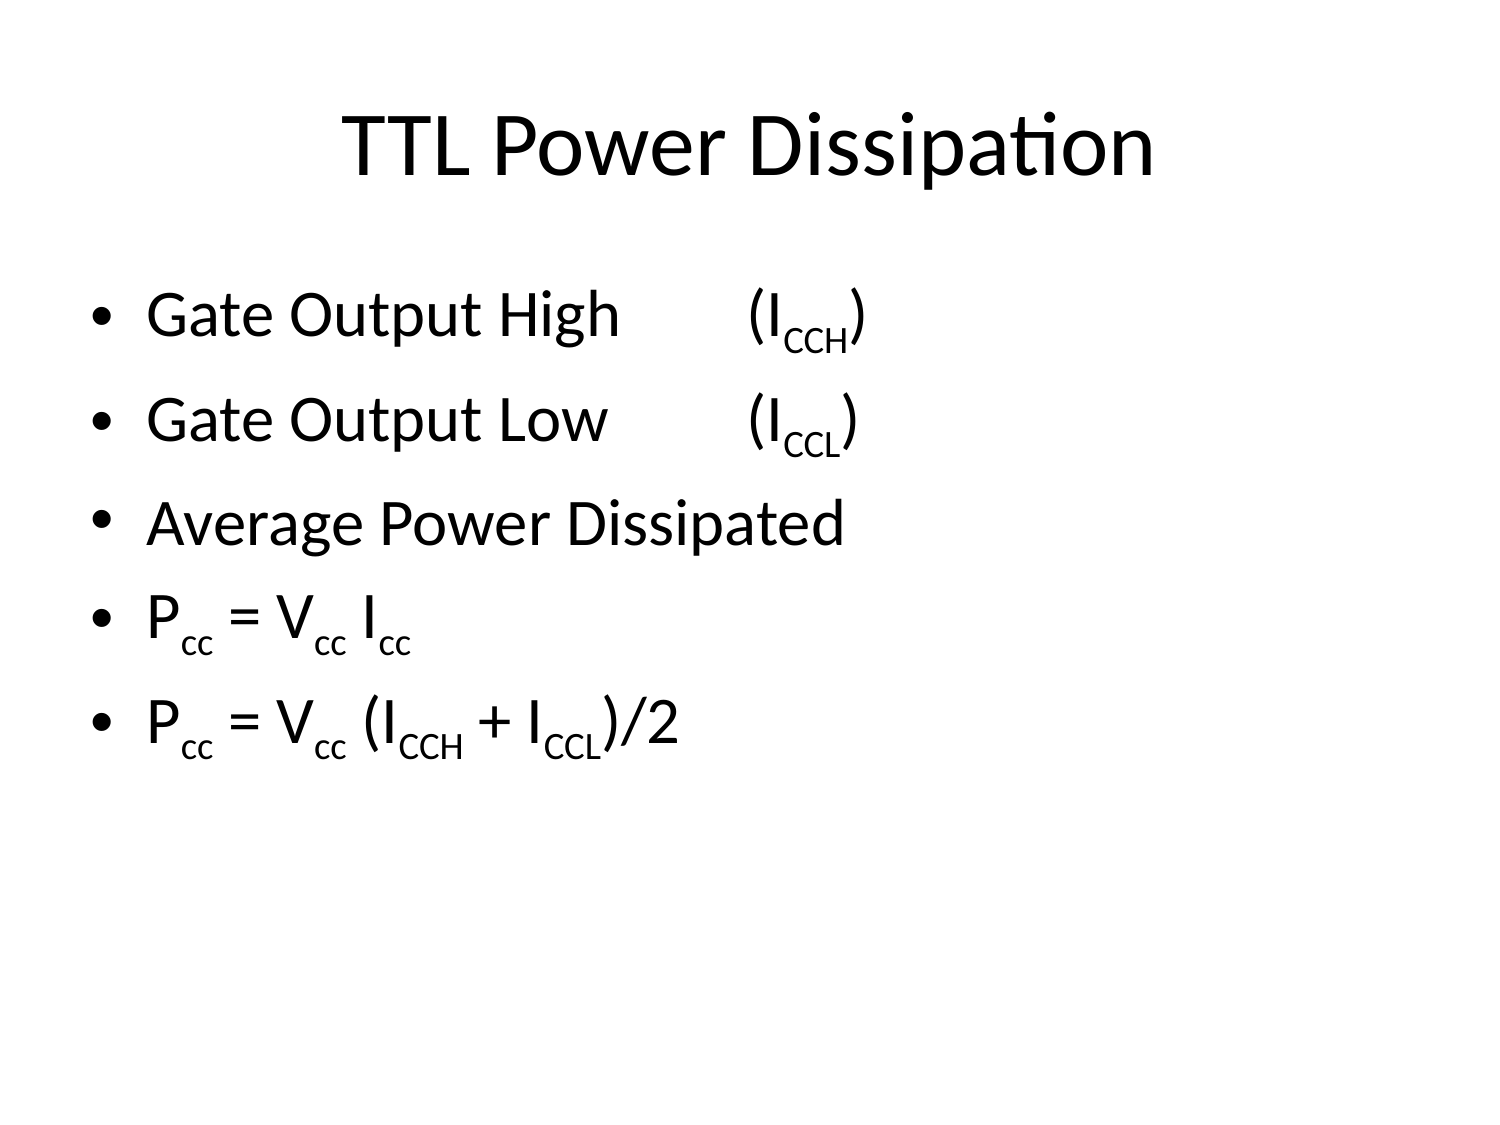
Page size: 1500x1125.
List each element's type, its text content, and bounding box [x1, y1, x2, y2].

list Gate Output High (ICCH) Gate Output Low (ICCL) Average Power Dissipated Pcc = Vcc Icc Pcc = Vcc (ICCH + ICCL)/2 [75, 262, 1425, 1005]
title TTL Power Dissipation [75, 45, 1425, 233]
